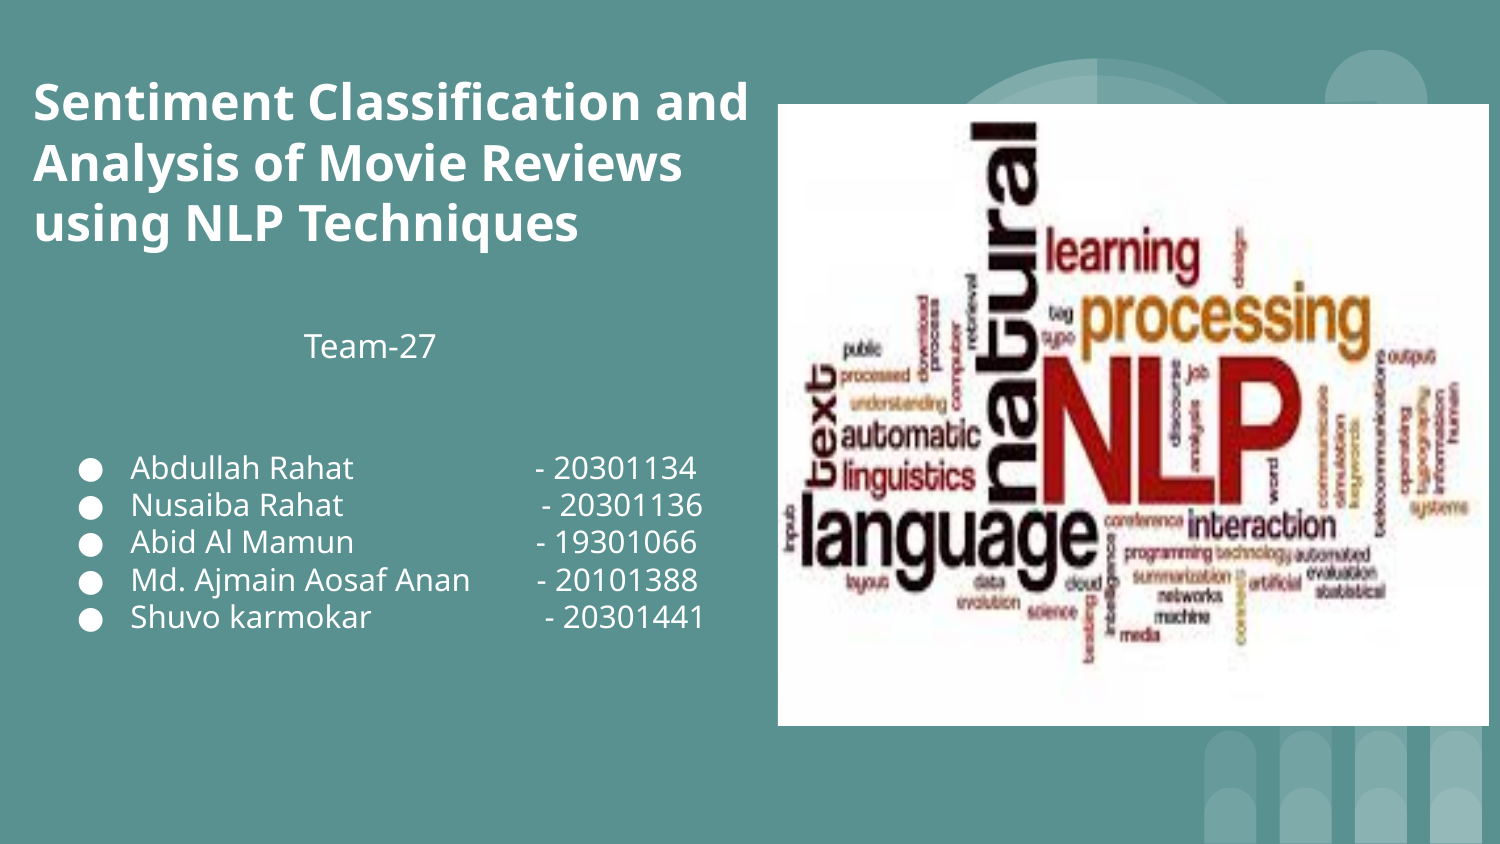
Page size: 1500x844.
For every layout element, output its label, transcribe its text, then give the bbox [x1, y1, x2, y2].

text_box Abdullah Rahat - 20301134 Nusaiba Rahat - 20301136 Abid Al Mamun - 19301066 Md. Ajmain Aosaf Anan - 20101388 Shuvo karmokar - 20301441 [40, 432, 727, 764]
title Sentiment Classification and Analysis of Movie Reviews using NLP Techniques [18, 46, 793, 276]
picture [777, 103, 1500, 764]
subtitle Team-27 [288, 310, 470, 398]
